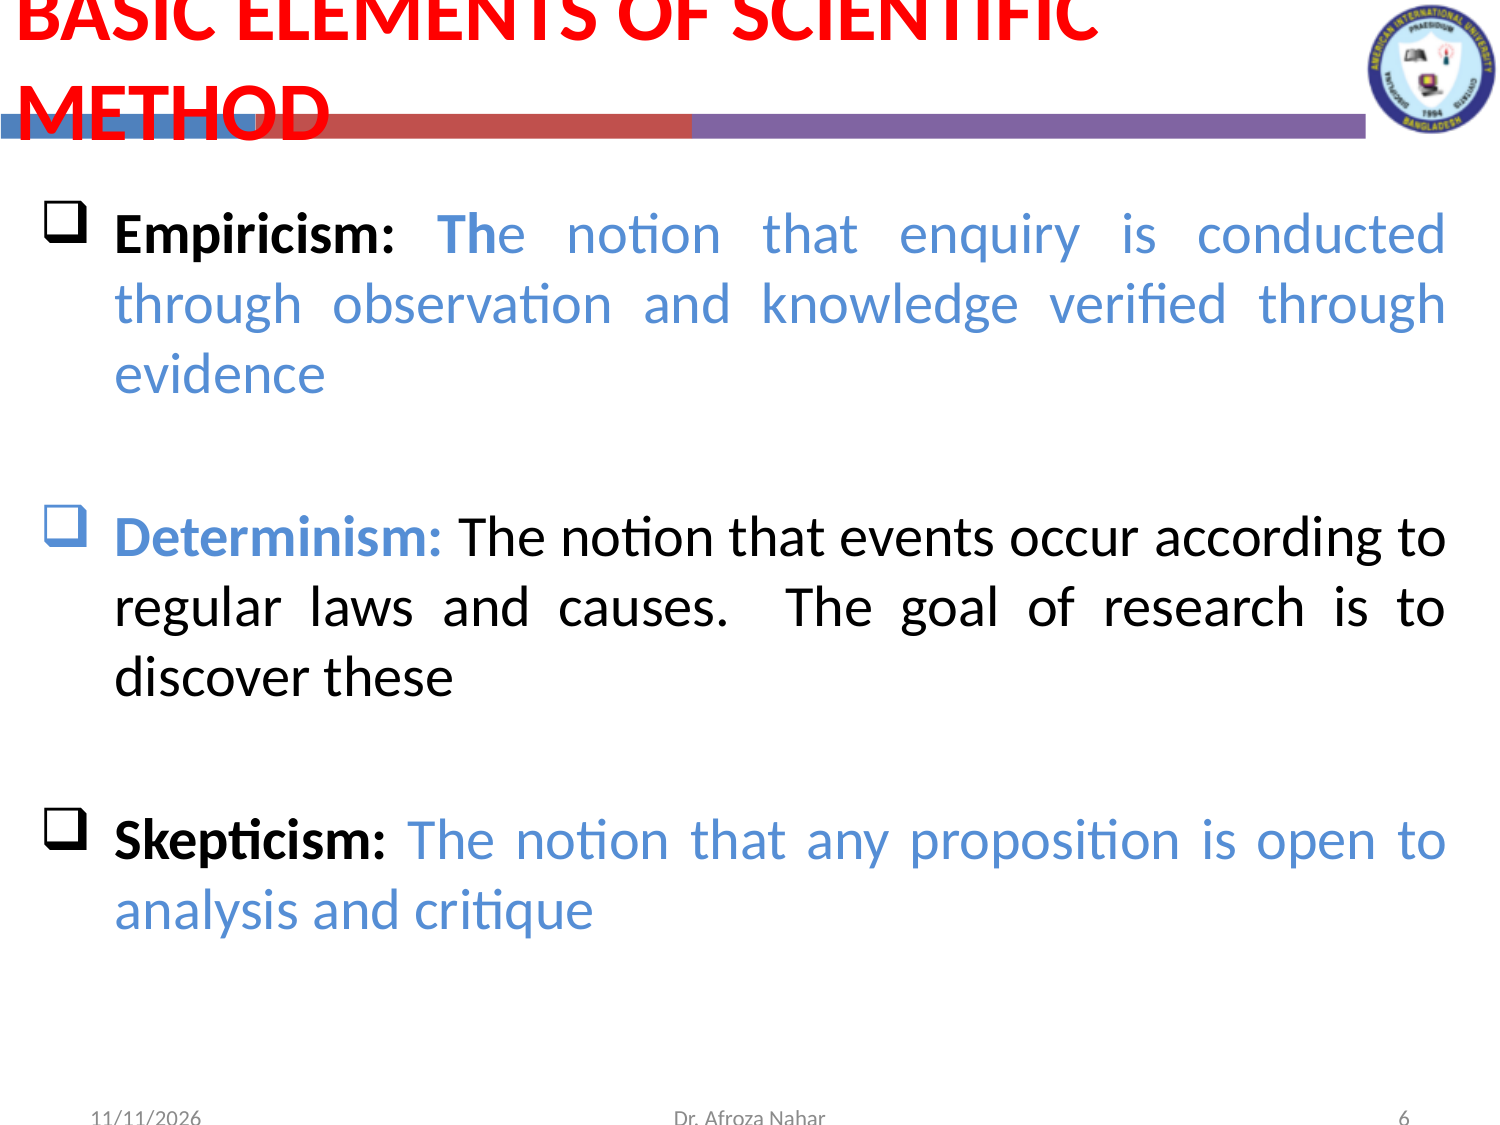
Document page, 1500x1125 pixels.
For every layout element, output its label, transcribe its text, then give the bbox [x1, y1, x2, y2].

slide_number 6 [1074, 1087, 1425, 1125]
text_box Empiricism: The notion that enquiry is conducted through observation and knowledge verified through evidence Determinism: The notion that events occur according to regular laws and causes. The goal of research is to discover these Skepticism: The notion that any proposition is open to analysis and critique [24, 187, 1463, 1048]
list Basic Elements of Scientific Method [0, 0, 1366, 114]
picture [1365, 2, 1499, 137]
footer Dr. Afroza Nahar [512, 1087, 988, 1125]
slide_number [75, 1087, 425, 1125]
